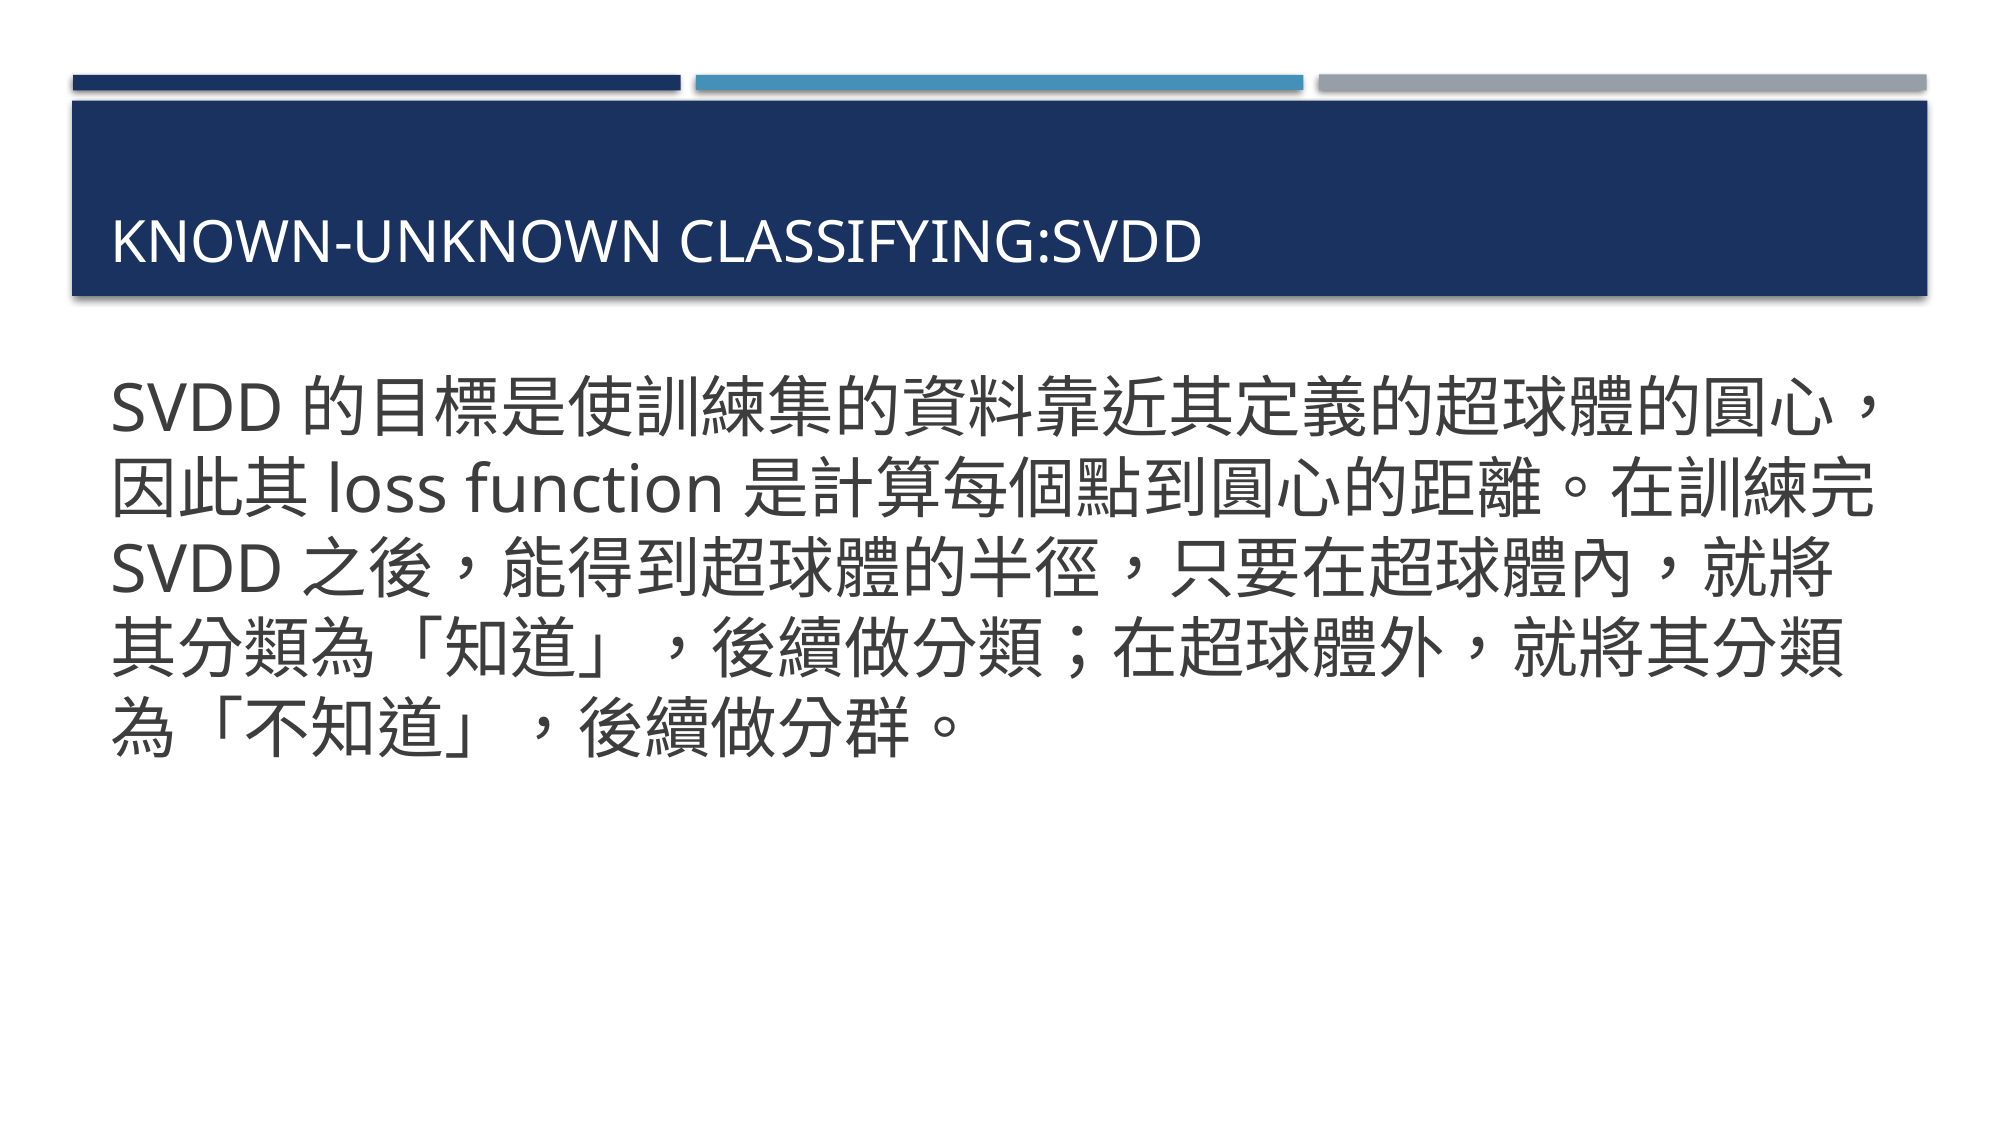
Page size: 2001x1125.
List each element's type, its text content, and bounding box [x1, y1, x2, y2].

title Known-unknown classifying:SVDD [95, 115, 1905, 282]
list SVDD的目標是使訓練集的資料靠近其定義的超球體的圓心，因此其loss function是計算每個點到圓心的距離。在訓練完SVDD之後，能得到超球體的半徑，只要在超球體內，就將其分類為「知道」，後續做分類；在超球體外，就將其分類為「不知道」，後續做分群。 [95, 357, 1905, 962]
